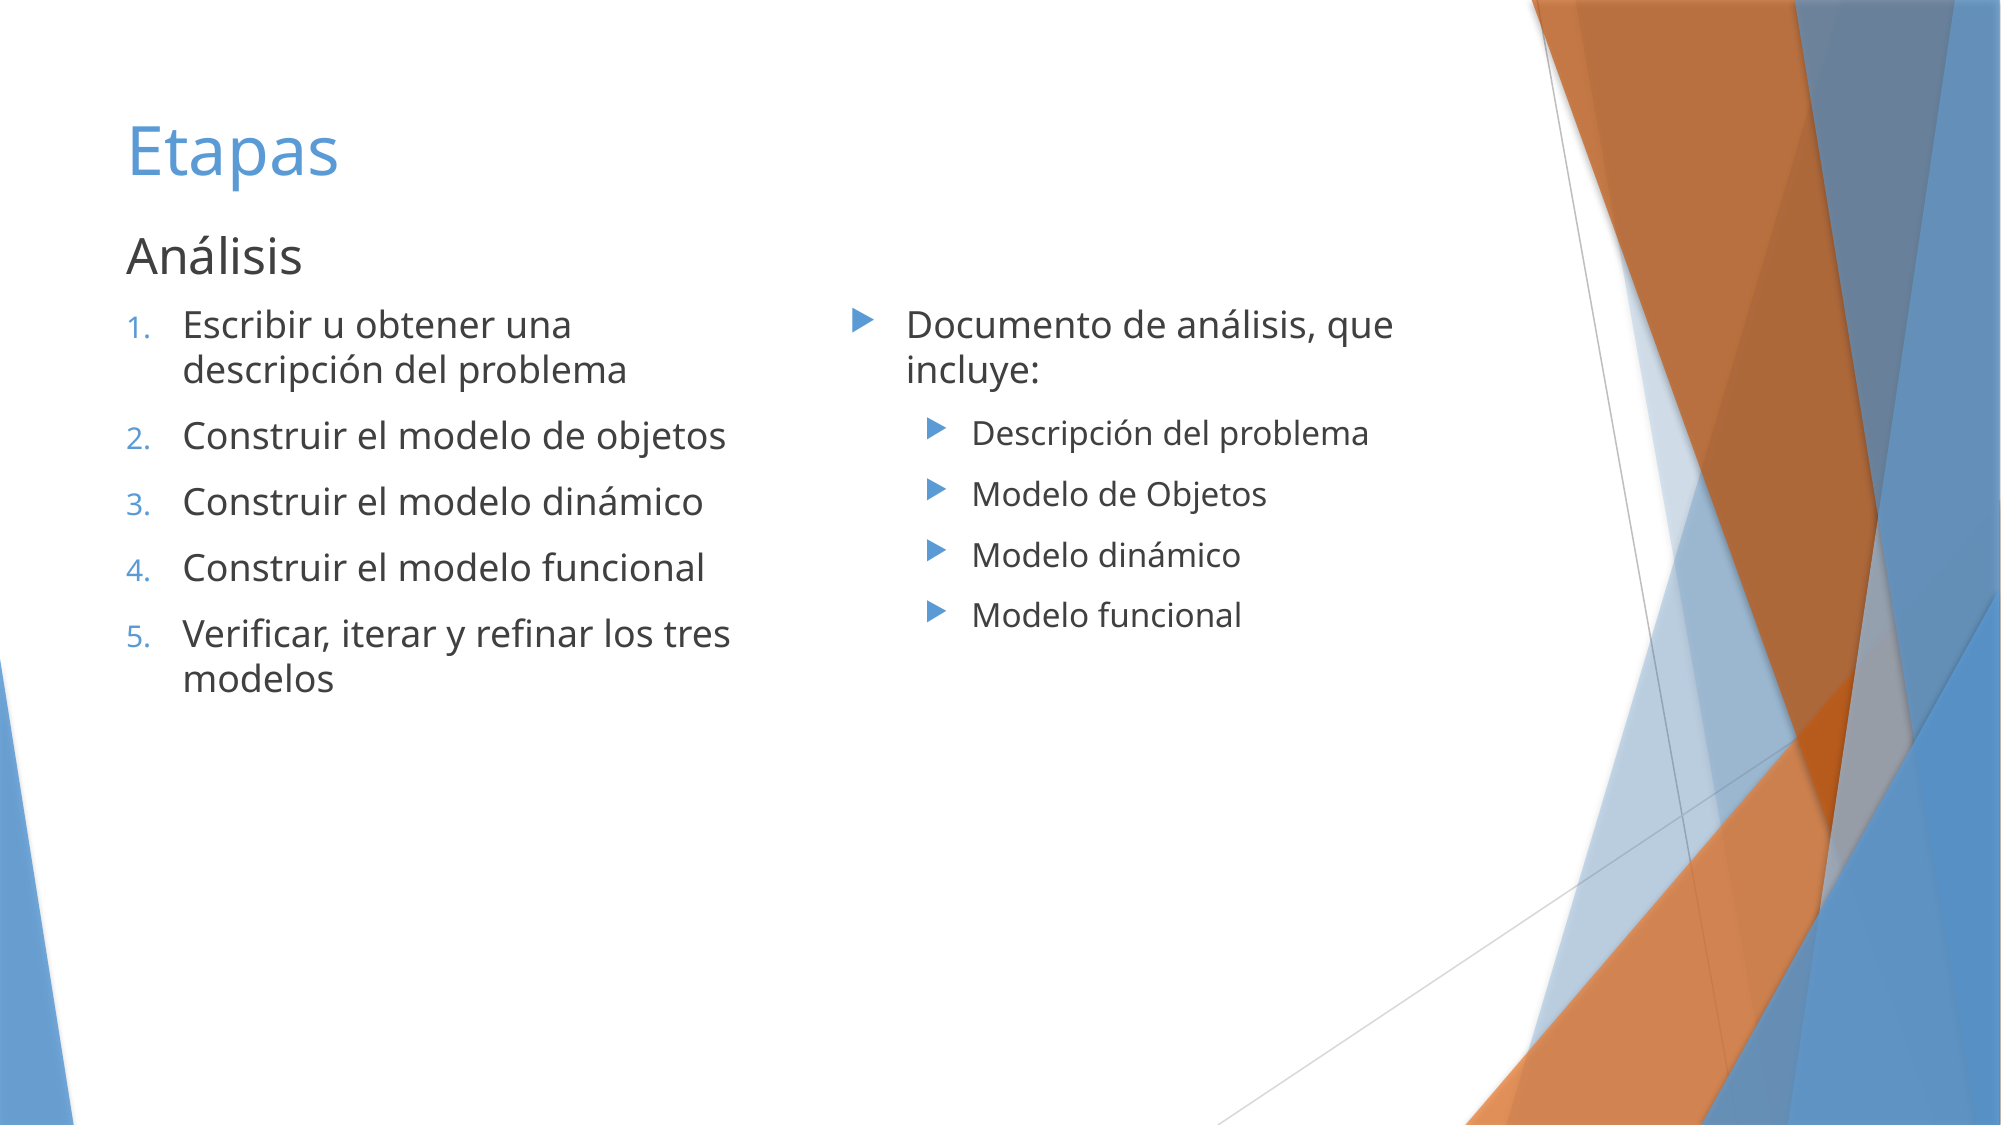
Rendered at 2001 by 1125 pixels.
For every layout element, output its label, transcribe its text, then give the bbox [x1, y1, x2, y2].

list Análisis [110, 196, 1522, 292]
list Documento de análisis, que incluye: Descripción del problema Modelo de Objetos Modelo dinámico Modelo funcional [834, 293, 1522, 992]
list Escribir u obtener una descripción del problema Construir el modelo de objetos Construir el modelo dinámico Construir el modelo funcional Verificar, iterar y refinar los tres modelos [110, 293, 798, 992]
title Etapas [110, 99, 1522, 196]
